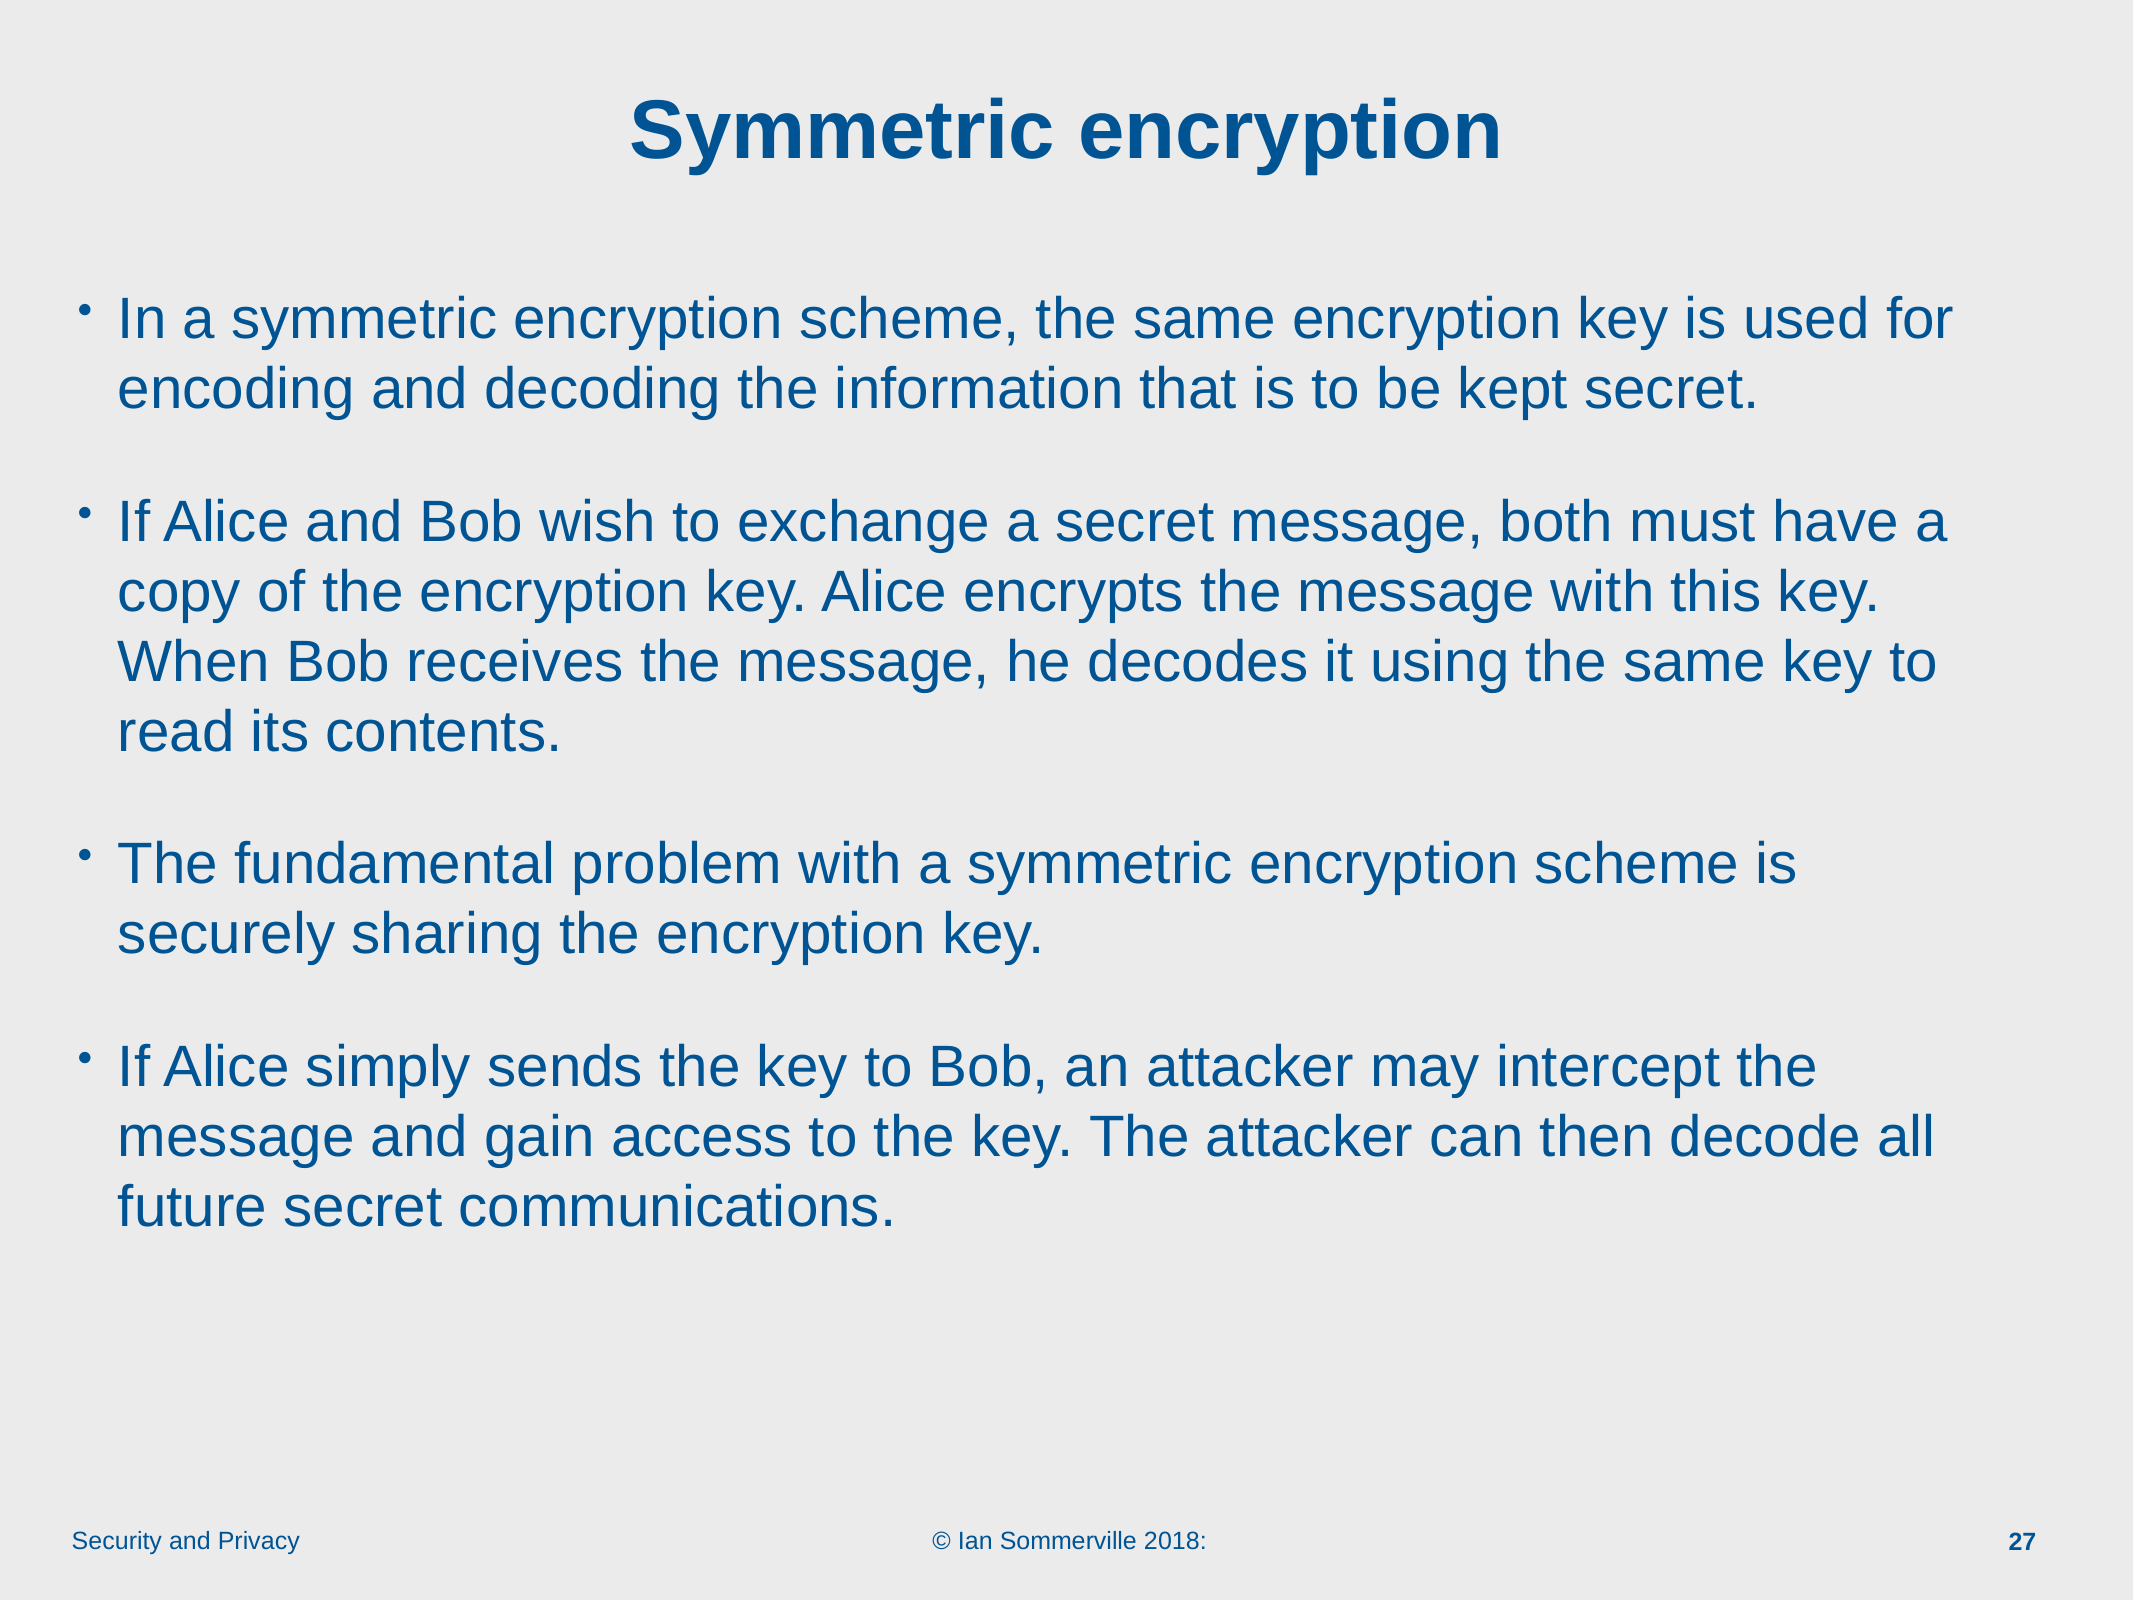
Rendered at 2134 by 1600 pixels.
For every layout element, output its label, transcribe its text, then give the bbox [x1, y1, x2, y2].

list In a symmetric encryption scheme, the same encryption key is used for encoding and decoding the information that is to be kept secret. If Alice and Bob wish to exchange a secret message, both must have a copy of the encryption key. Alice encrypts the message with this key. When Bob receives the message, he decodes it using the same key to read its contents. The fundamental problem with a symmetric encryption scheme is securely sharing the encryption key. If Alice simply sends the key to Bob, an attacker may intercept the message and gain access to the key. The attacker can then decode all future secret communications. [68, 271, 2016, 1454]
title Symmetric encryption [80, 66, 2053, 248]
slide_number 27 [1997, 1516, 2046, 1563]
